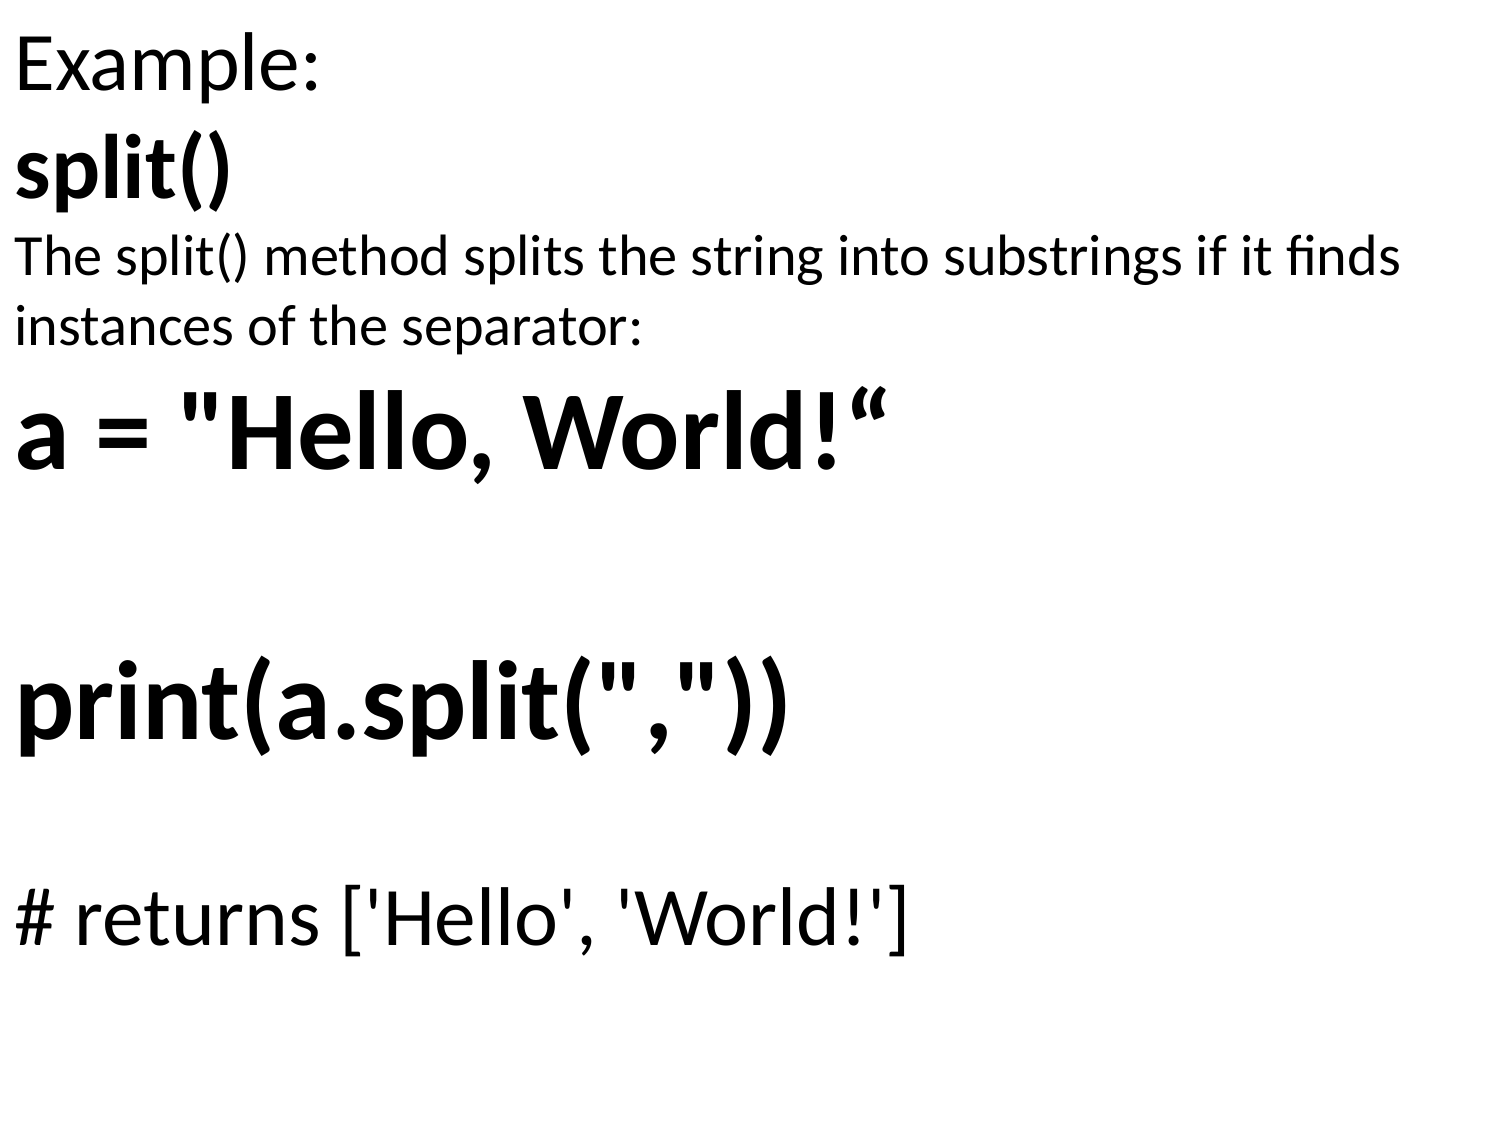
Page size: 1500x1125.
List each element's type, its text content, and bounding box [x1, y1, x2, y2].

text_box Example: split() The split() method splits the string into substrings if it finds instances of the separator: a = "Hello, World!“ print(a.split(",")) # returns ['Hello', 'World!'] [0, 0, 1500, 970]
